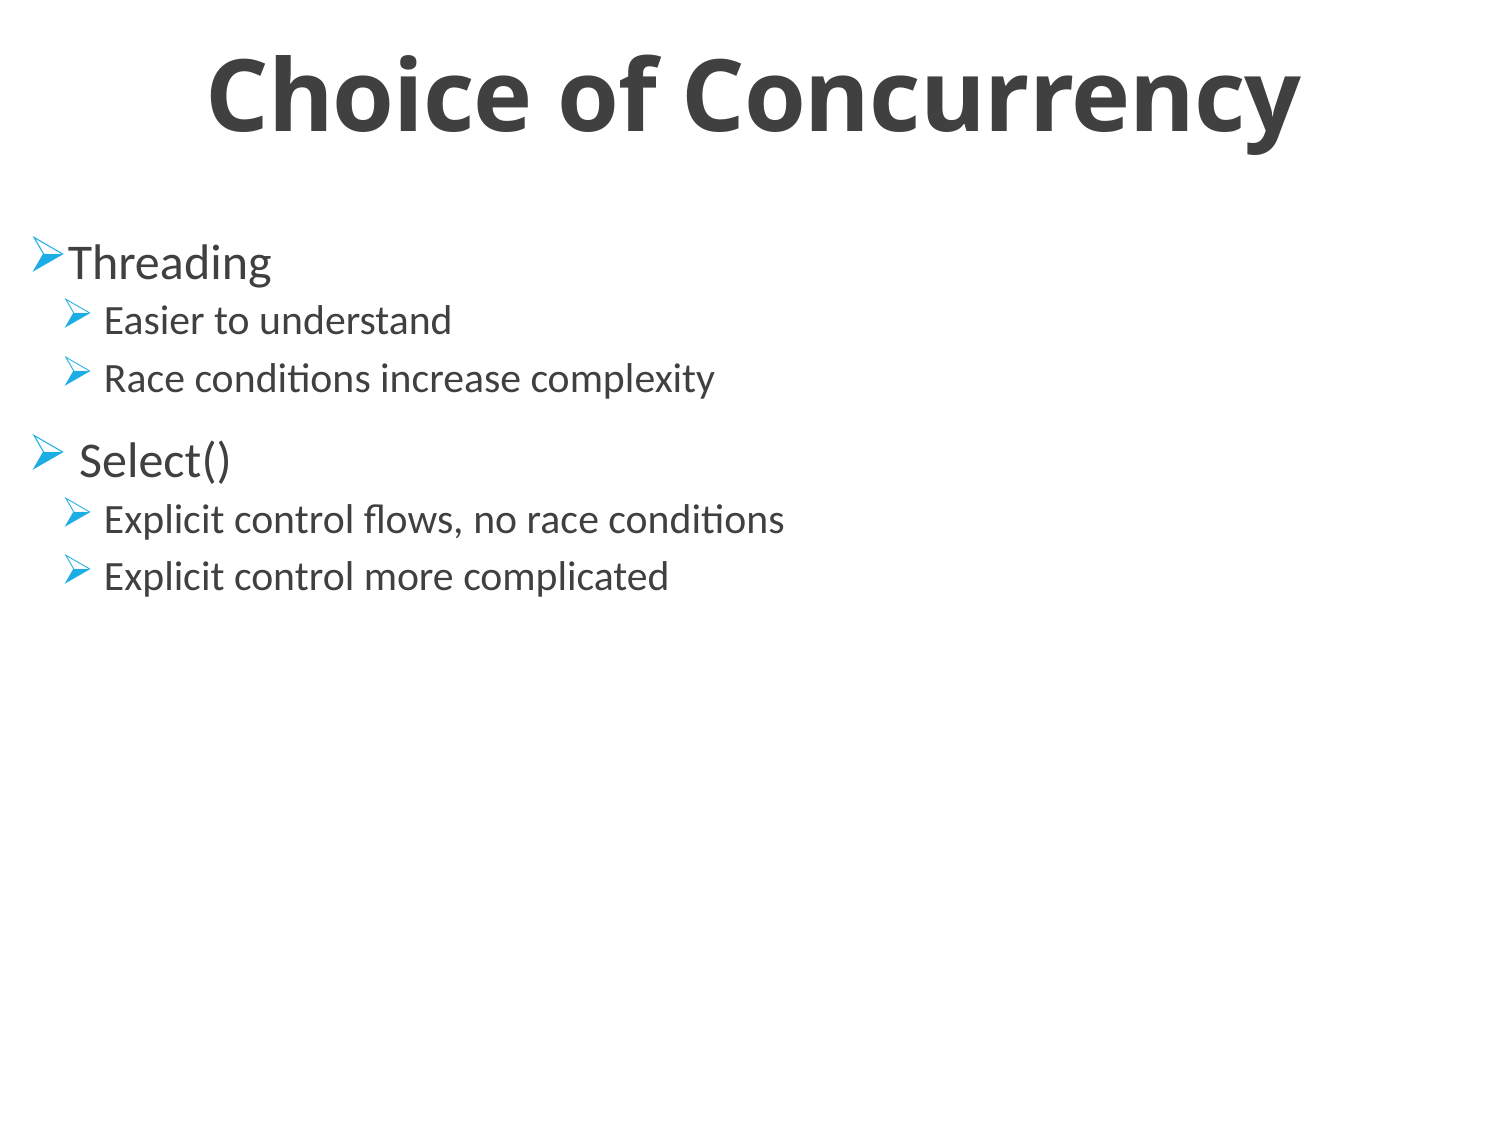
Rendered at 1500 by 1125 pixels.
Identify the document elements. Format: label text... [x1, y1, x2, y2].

title Choice of Concurrency [135, 5, 1373, 160]
list Threading Easier to understand Race conditions increase complexity Select() Explicit control flows, no race conditions Explicit control more complicated [28, 229, 1472, 1021]
